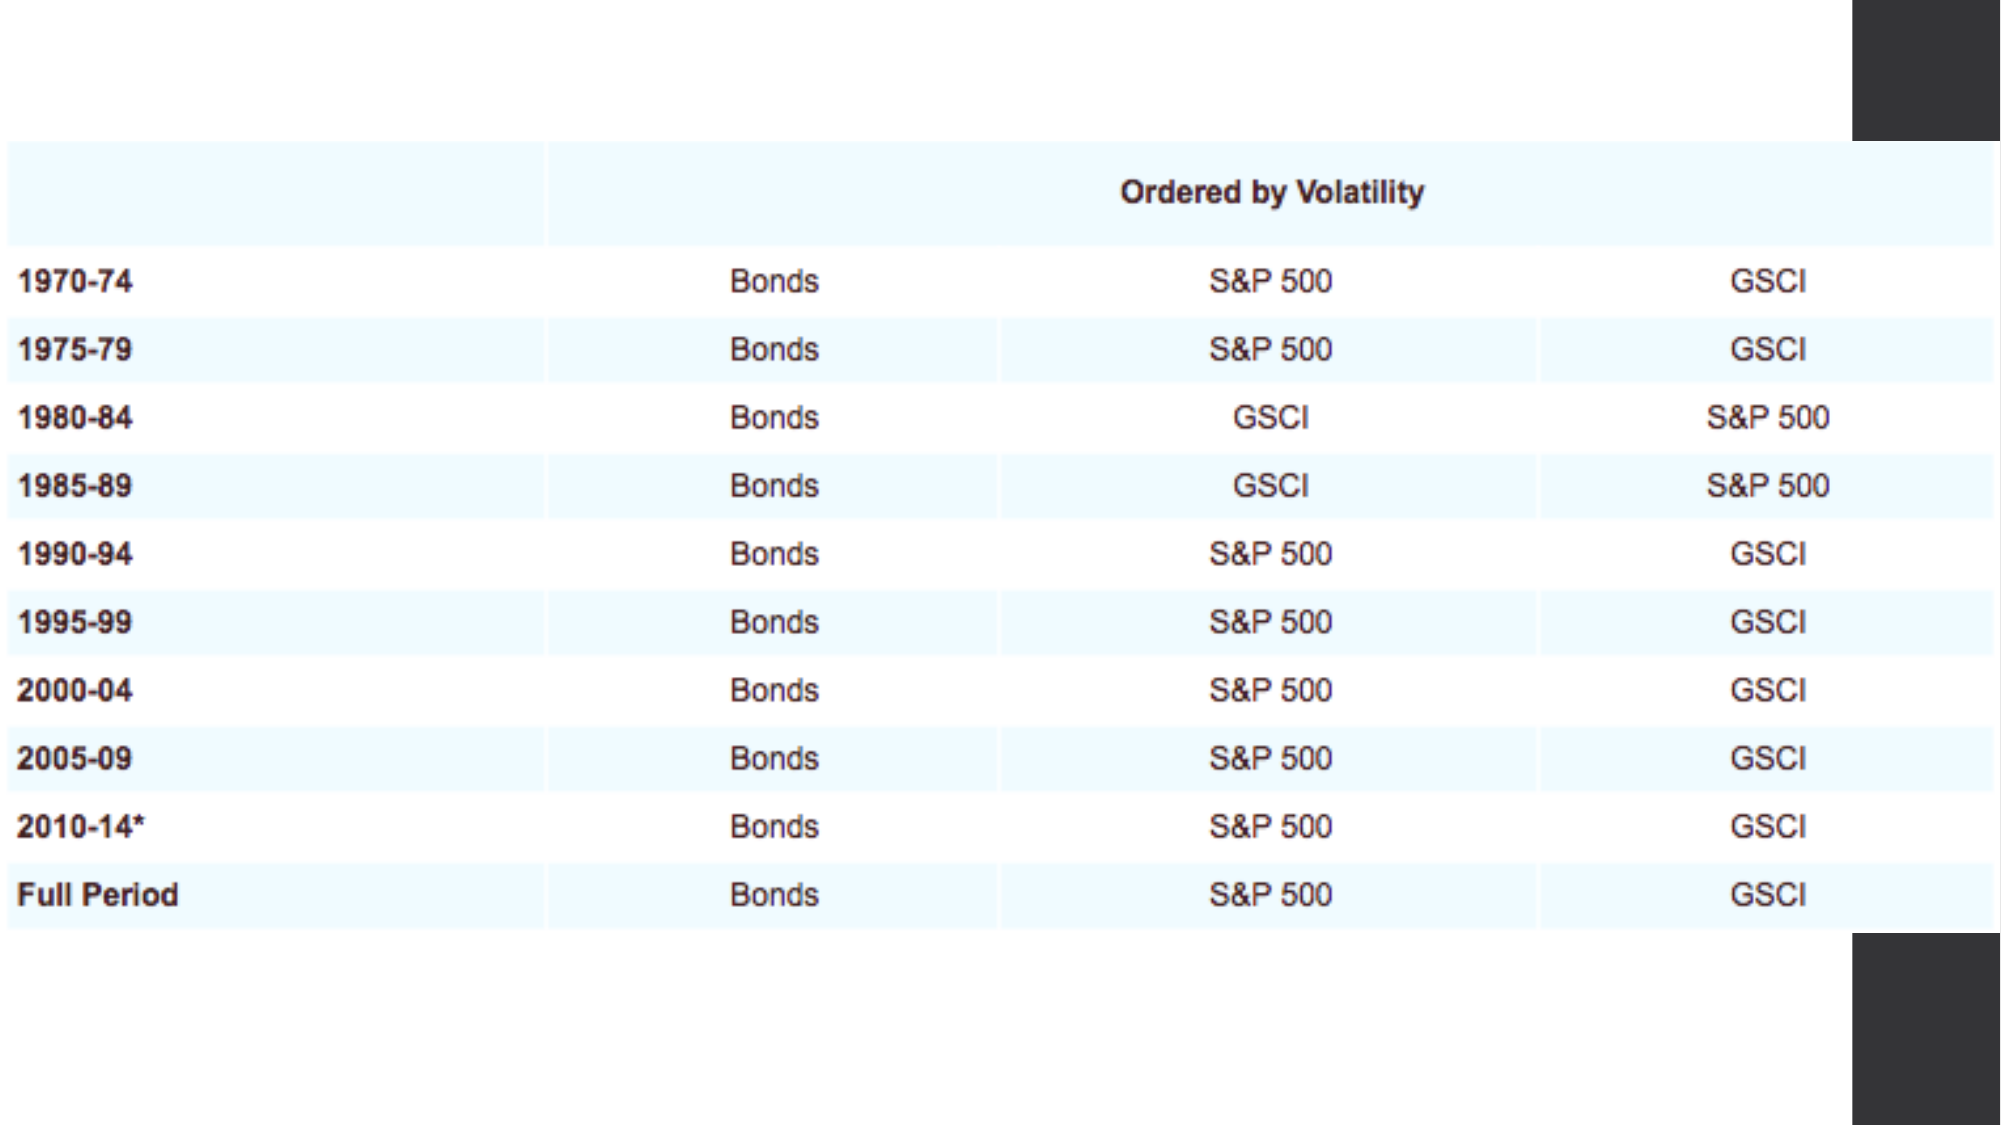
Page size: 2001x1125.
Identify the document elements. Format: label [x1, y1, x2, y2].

picture [0, 141, 2000, 933]
